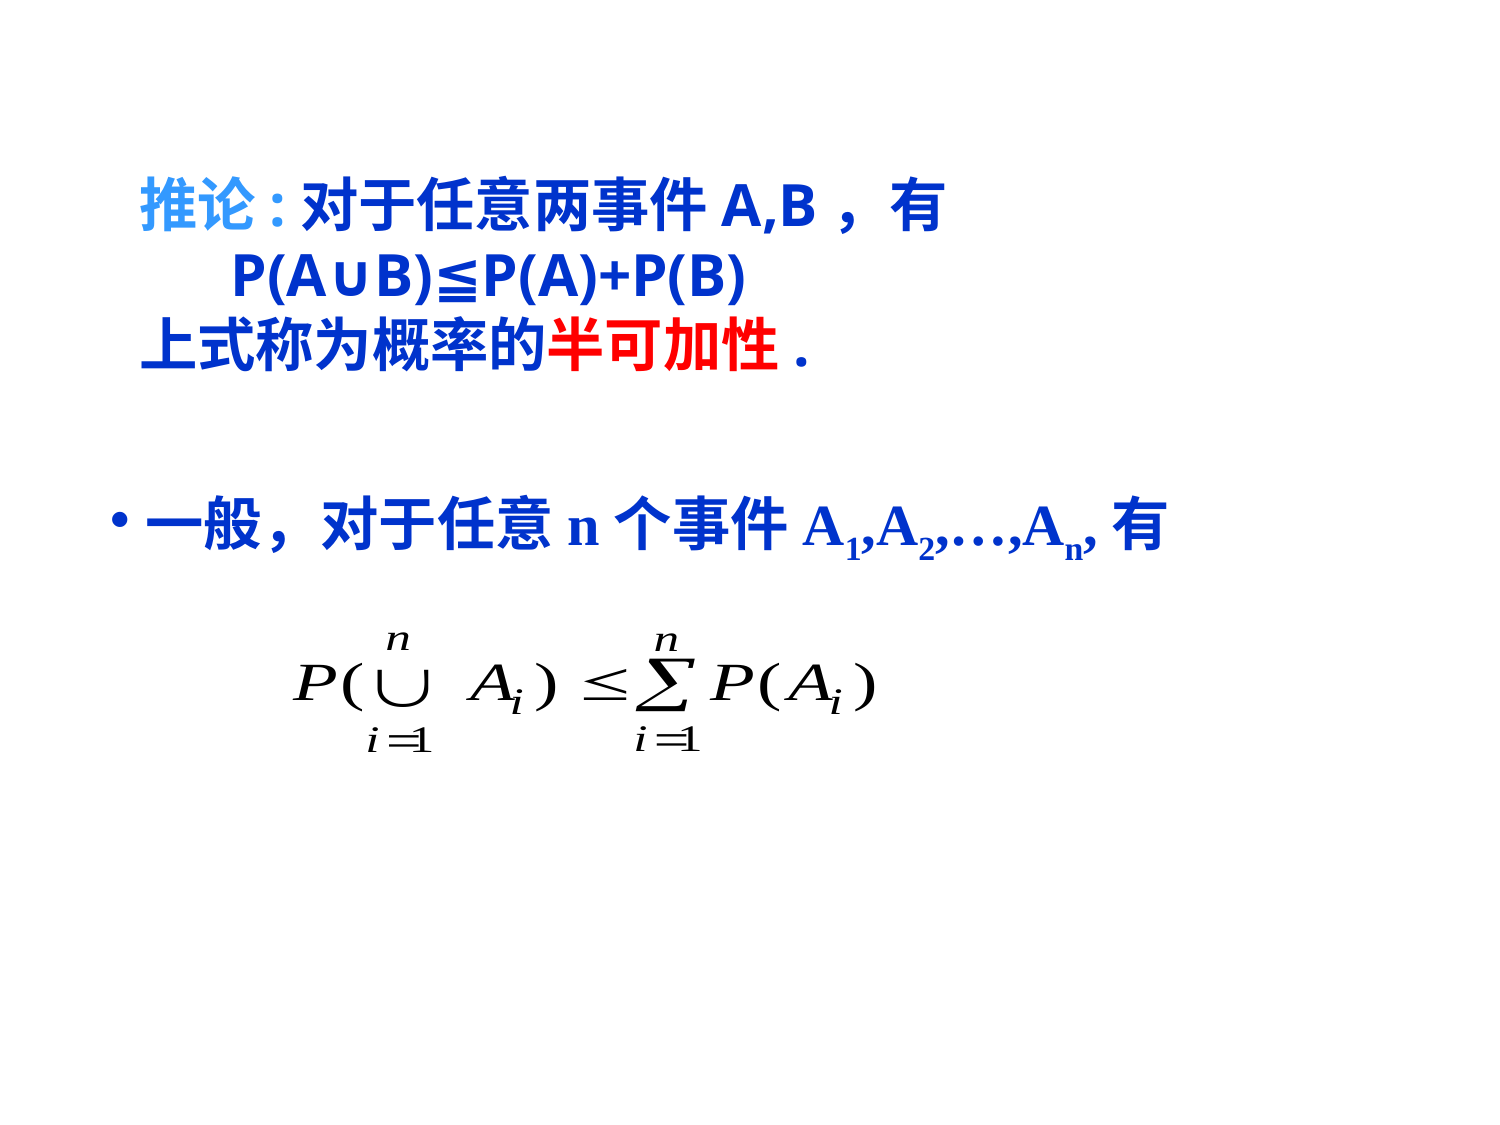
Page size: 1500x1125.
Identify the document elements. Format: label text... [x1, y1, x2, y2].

text_box 推论:对于任意两事件A,B，有 P(A∪B)≦P(A)+P(B) 上式称为概率的半可加性. [124, 160, 964, 386]
text_box 一般，对于任意n个事件A1,A2,…,An,有 [95, 479, 1185, 575]
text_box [277, 609, 892, 766]
